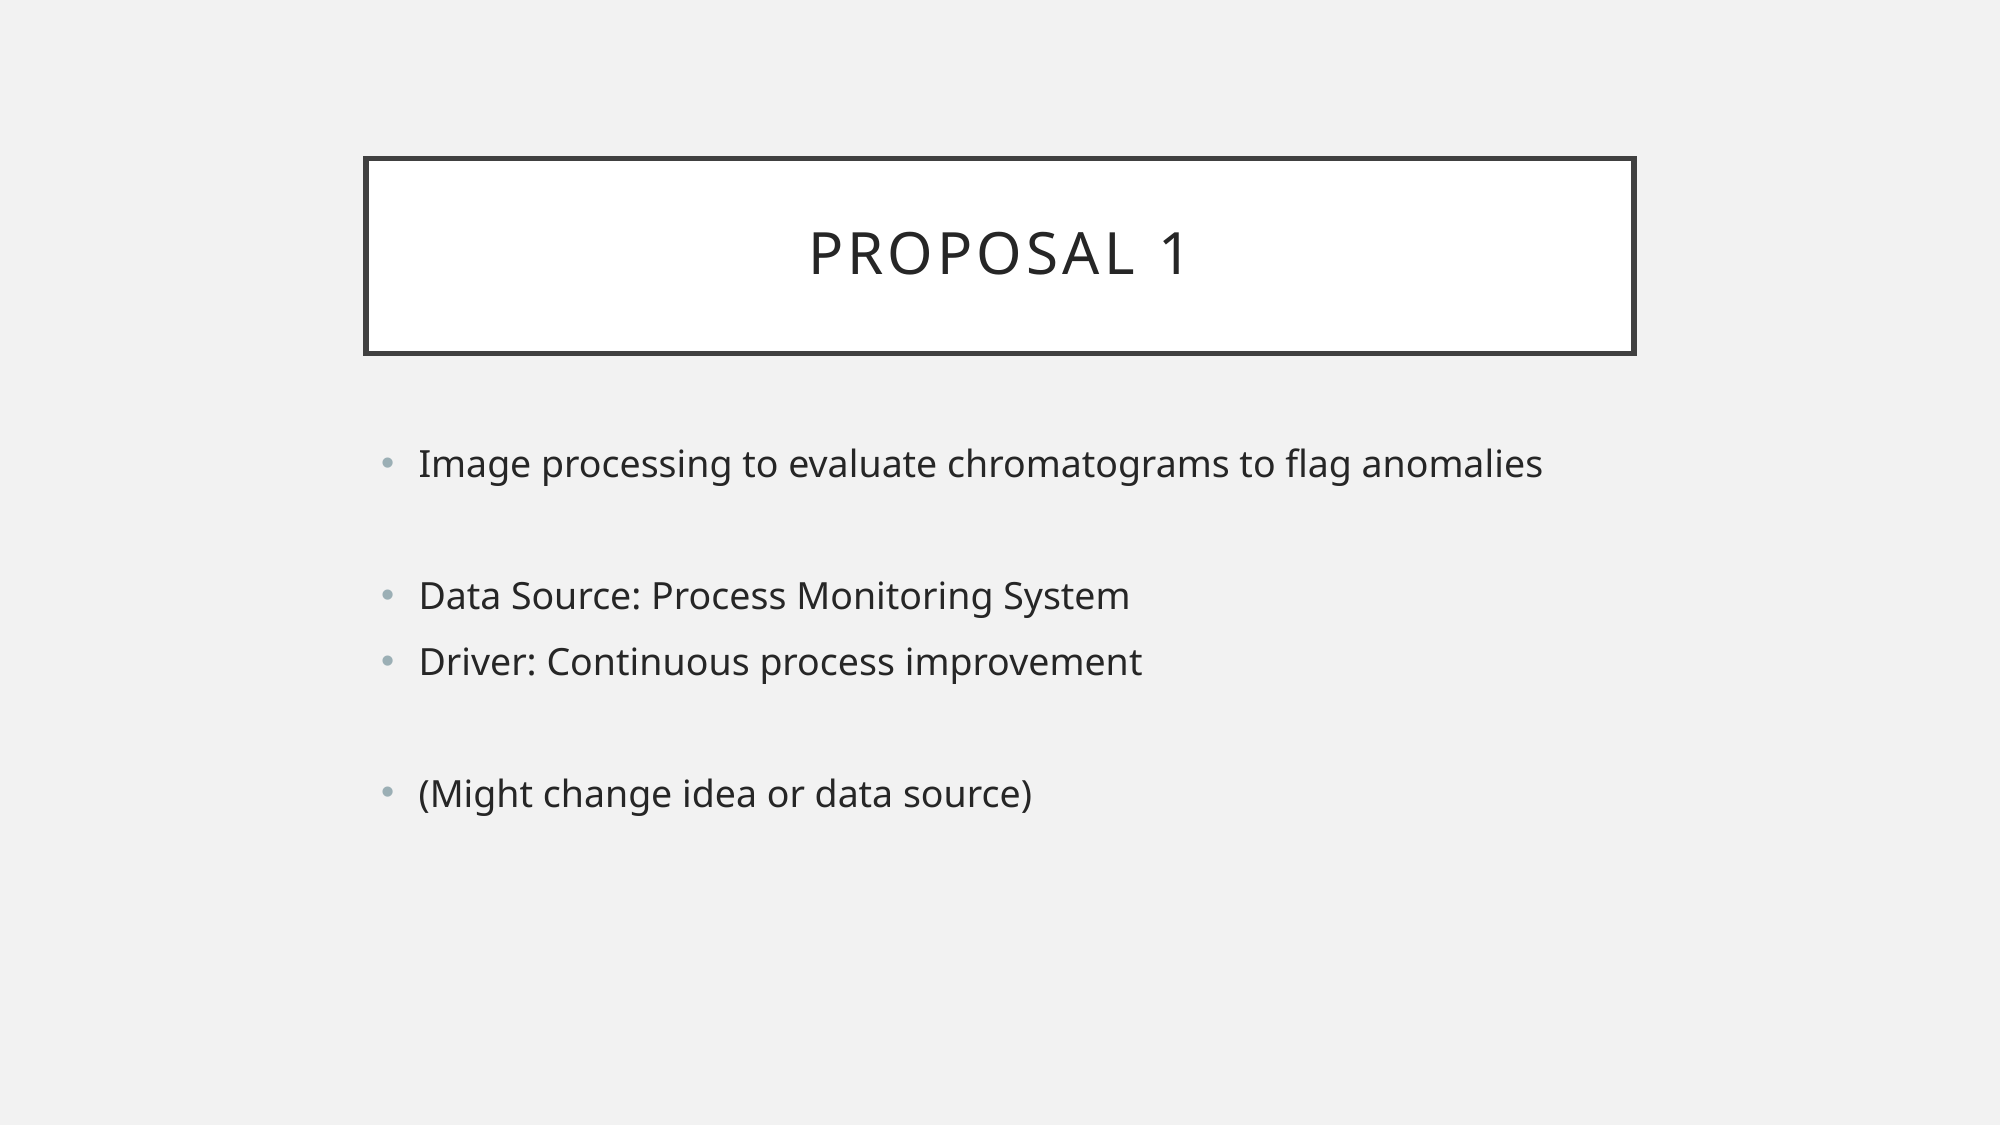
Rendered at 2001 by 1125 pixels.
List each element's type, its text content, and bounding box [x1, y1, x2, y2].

title Proposal 1 [363, 156, 1637, 356]
list Image processing to evaluate chromatograms to flag anomalies Data Source: Process Monitoring System Driver: Continuous process improvement (Might change idea or data source) [366, 432, 1634, 942]
